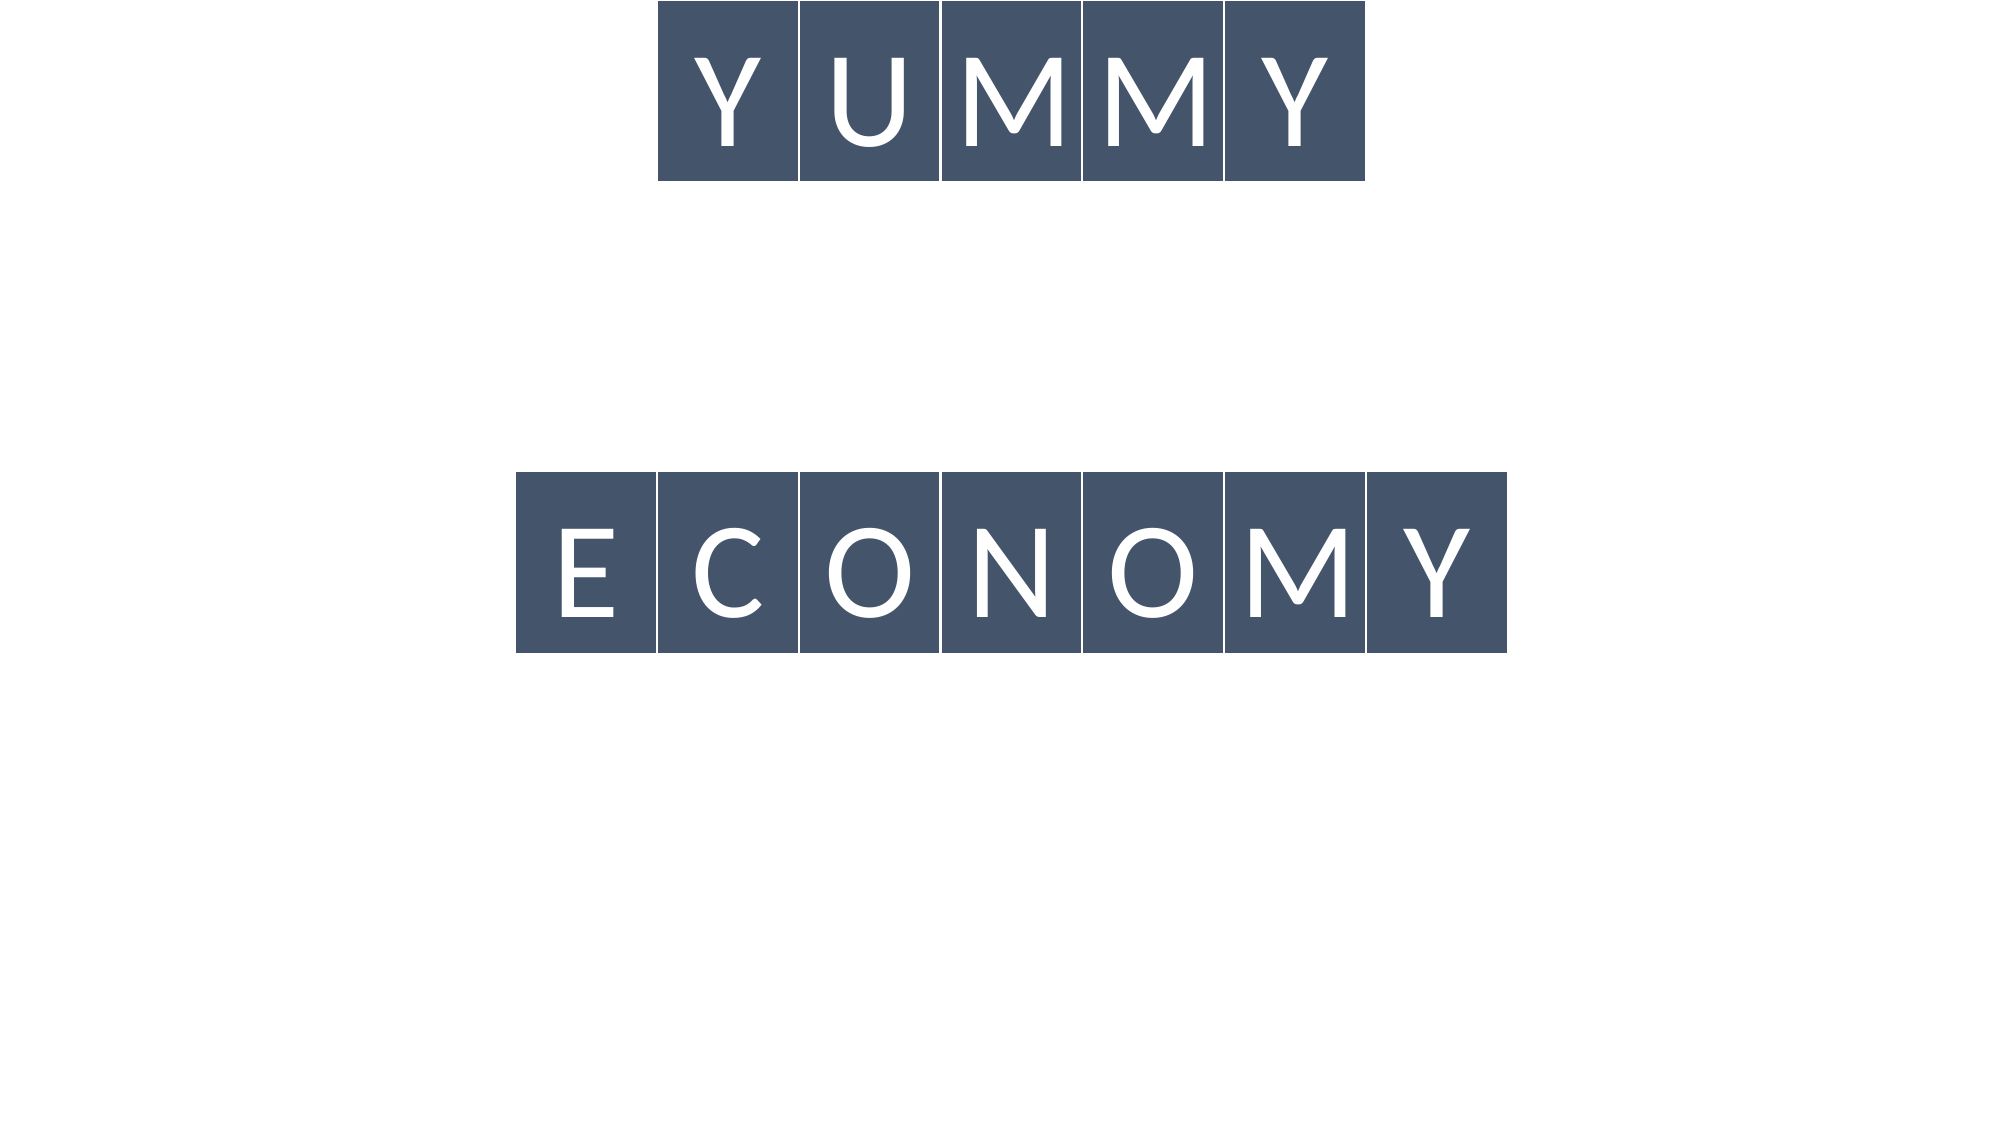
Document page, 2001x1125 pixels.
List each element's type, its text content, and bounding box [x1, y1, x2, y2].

text_box N [939, 470, 1081, 655]
text_box Y [1223, 0, 1367, 183]
text_box Y [656, 0, 798, 183]
text_box Y [1365, 470, 1509, 655]
text_box M [1223, 470, 1365, 655]
text_box O [1081, 470, 1223, 655]
text_box O [798, 470, 939, 655]
text_box M [1081, 0, 1223, 183]
text_box M [939, 0, 1081, 183]
text_box U [798, 0, 939, 183]
text_box E [514, 470, 656, 655]
text_box C [656, 470, 798, 655]
